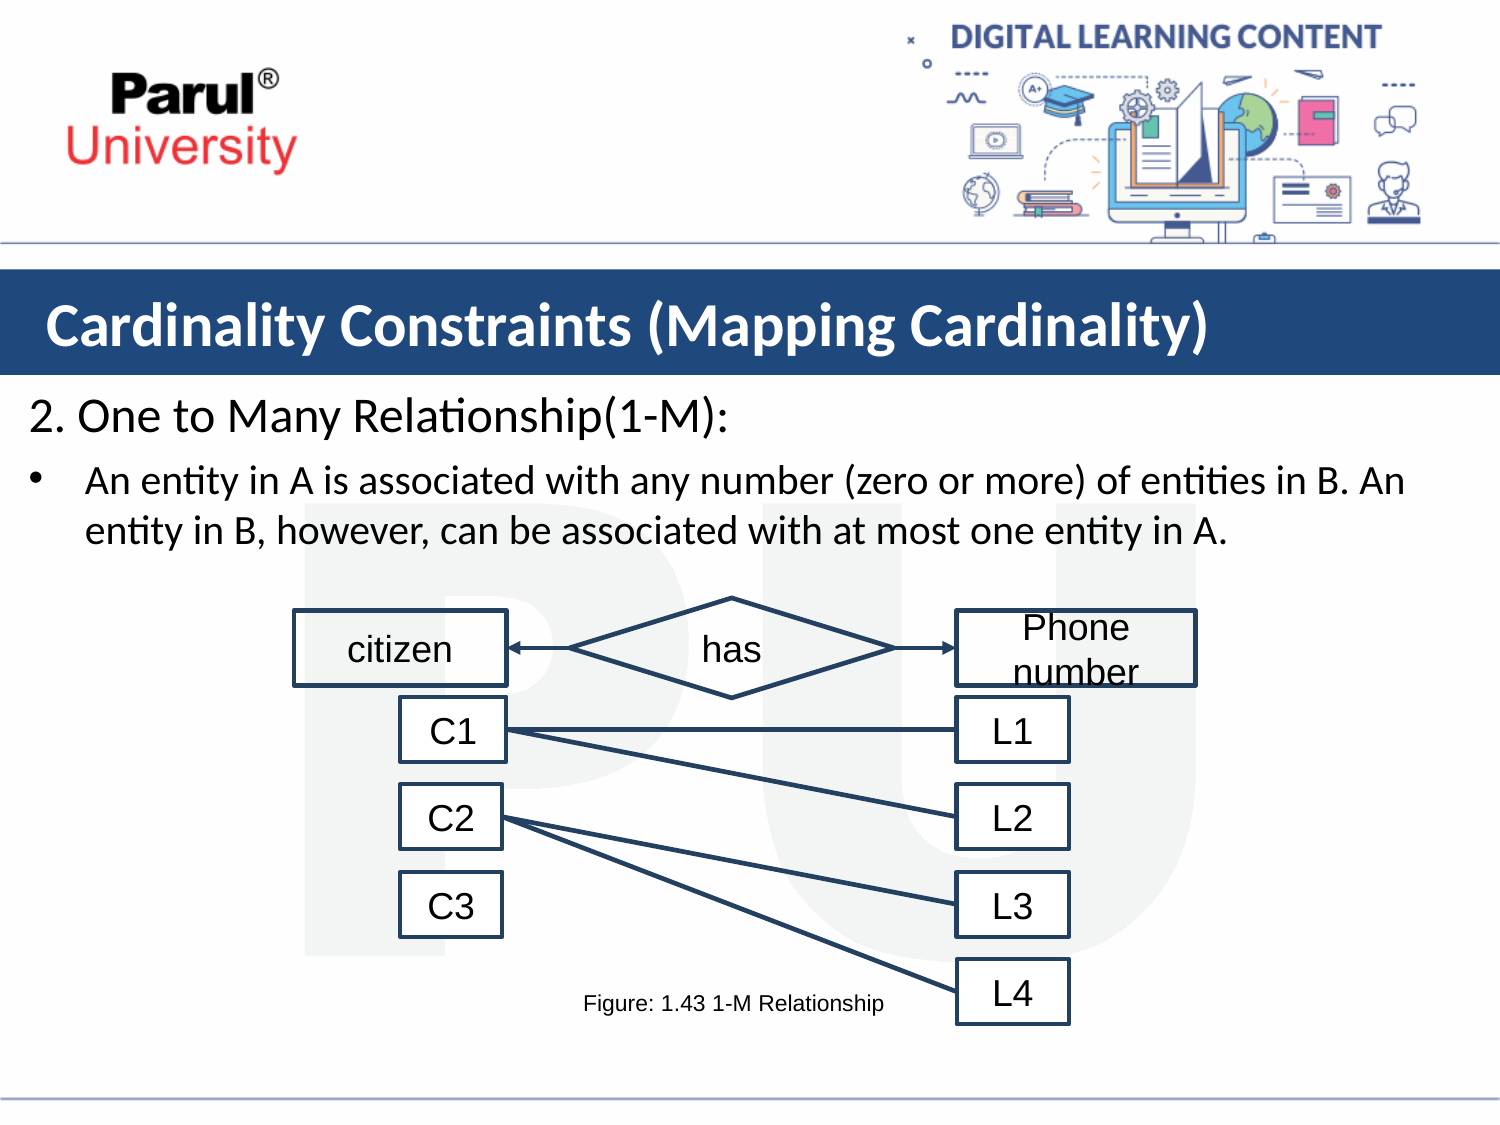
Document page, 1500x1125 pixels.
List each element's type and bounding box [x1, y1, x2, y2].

text_box [506, 729, 957, 815]
text_box [501, 816, 957, 992]
picture [0, 0, 1500, 1125]
